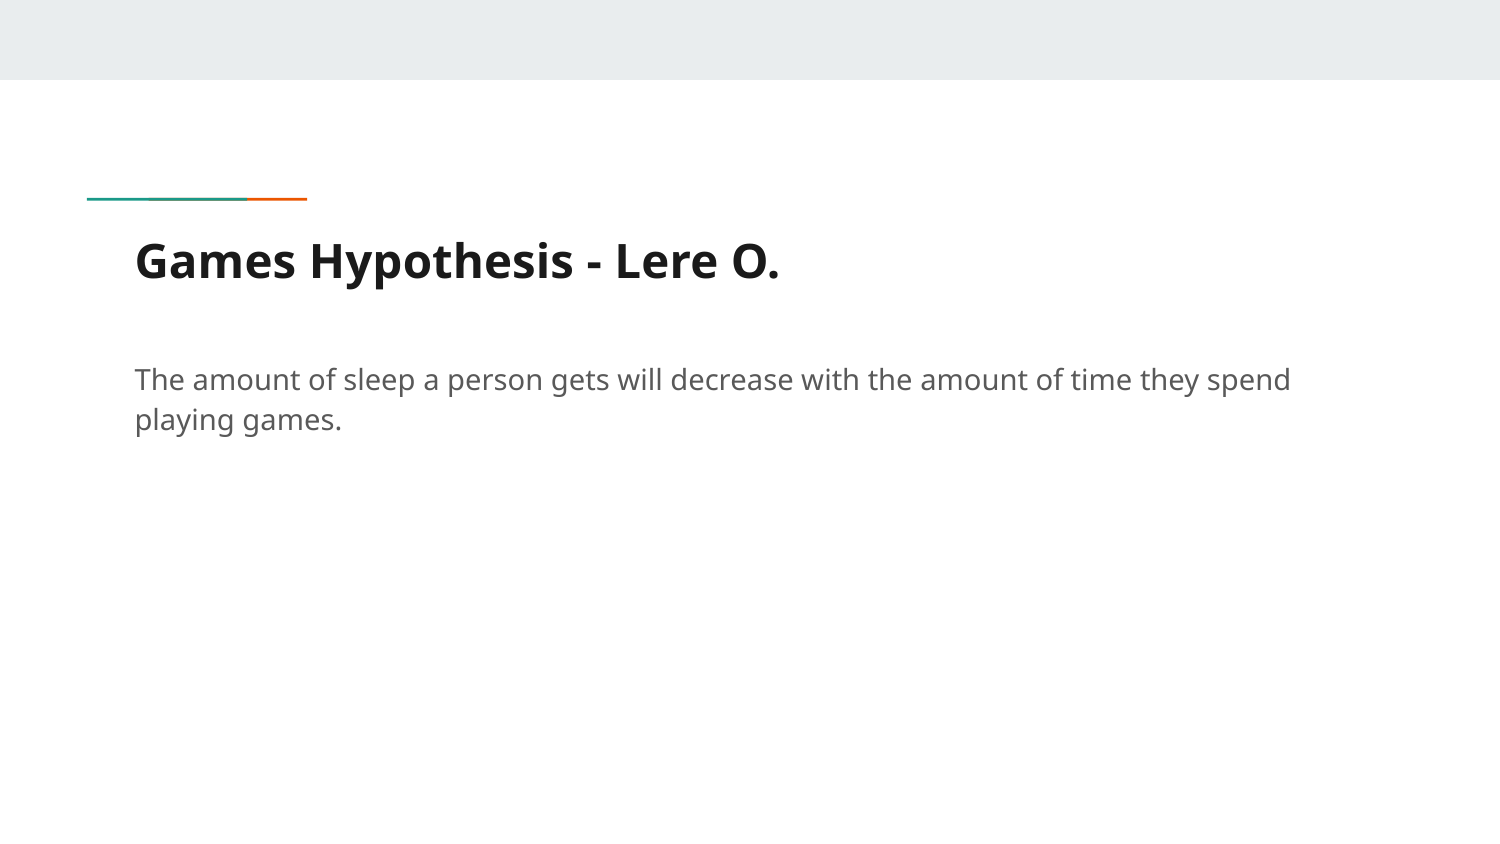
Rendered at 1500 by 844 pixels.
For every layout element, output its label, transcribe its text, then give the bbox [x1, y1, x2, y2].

list The amount of sleep a person gets will decrease with the amount of time they spend playing games. [119, 341, 1381, 712]
title Games Hypothesis - Lere O. [119, 216, 1381, 305]
